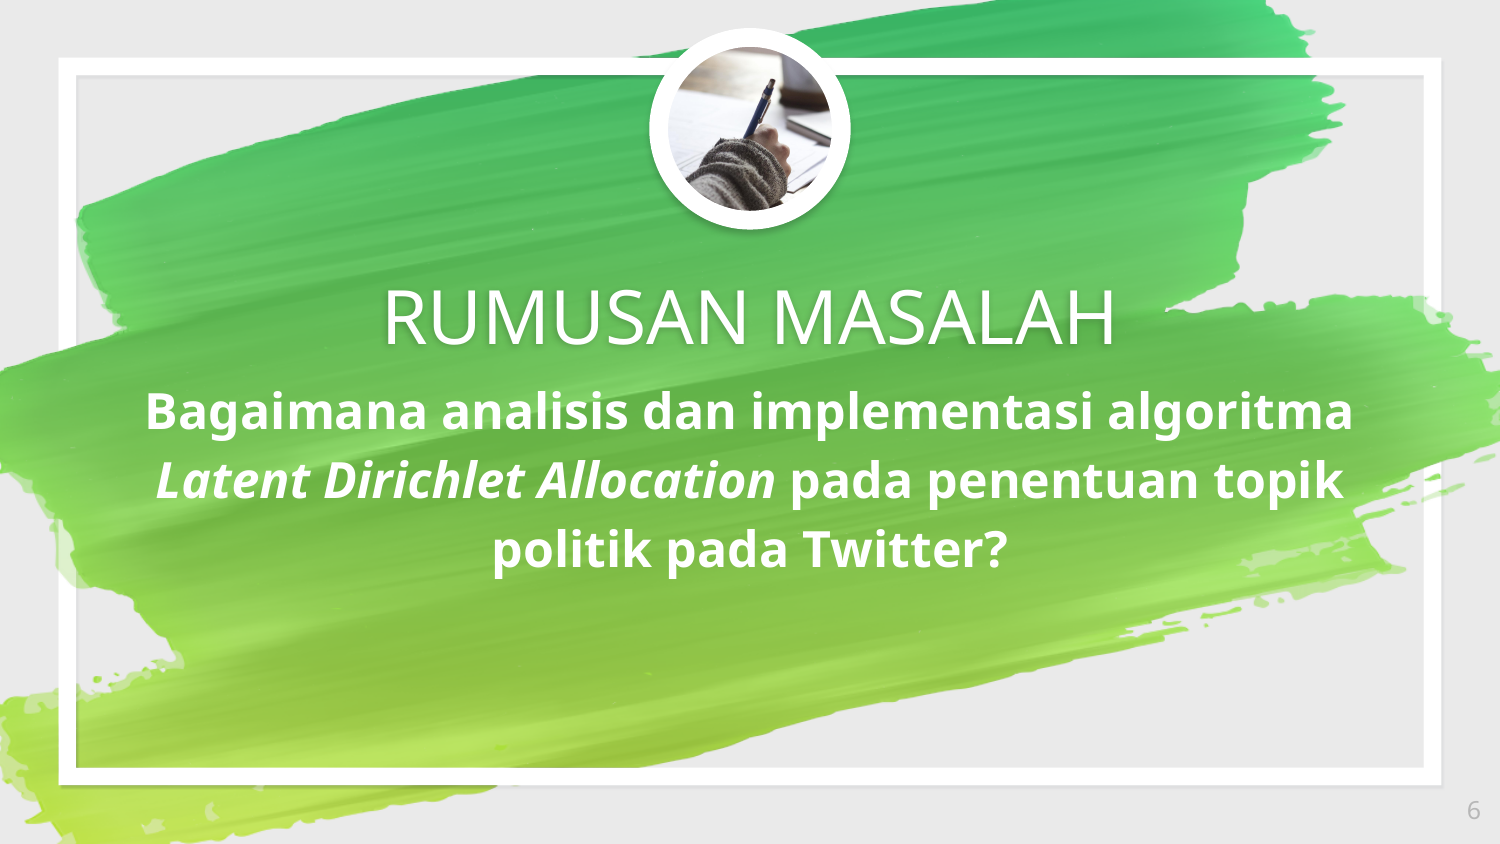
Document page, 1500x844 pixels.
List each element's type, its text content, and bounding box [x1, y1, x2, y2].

title RUMUSAN MASALAH [118, 219, 1382, 370]
subtitle Bagaimana analisis dan implementasi algoritma Latent Dirichlet Allocation pada penentuan topik politik pada Twitter? [118, 370, 1382, 585]
slide_number 6 [1391, 779, 1482, 844]
picture [0, 0, 1500, 844]
